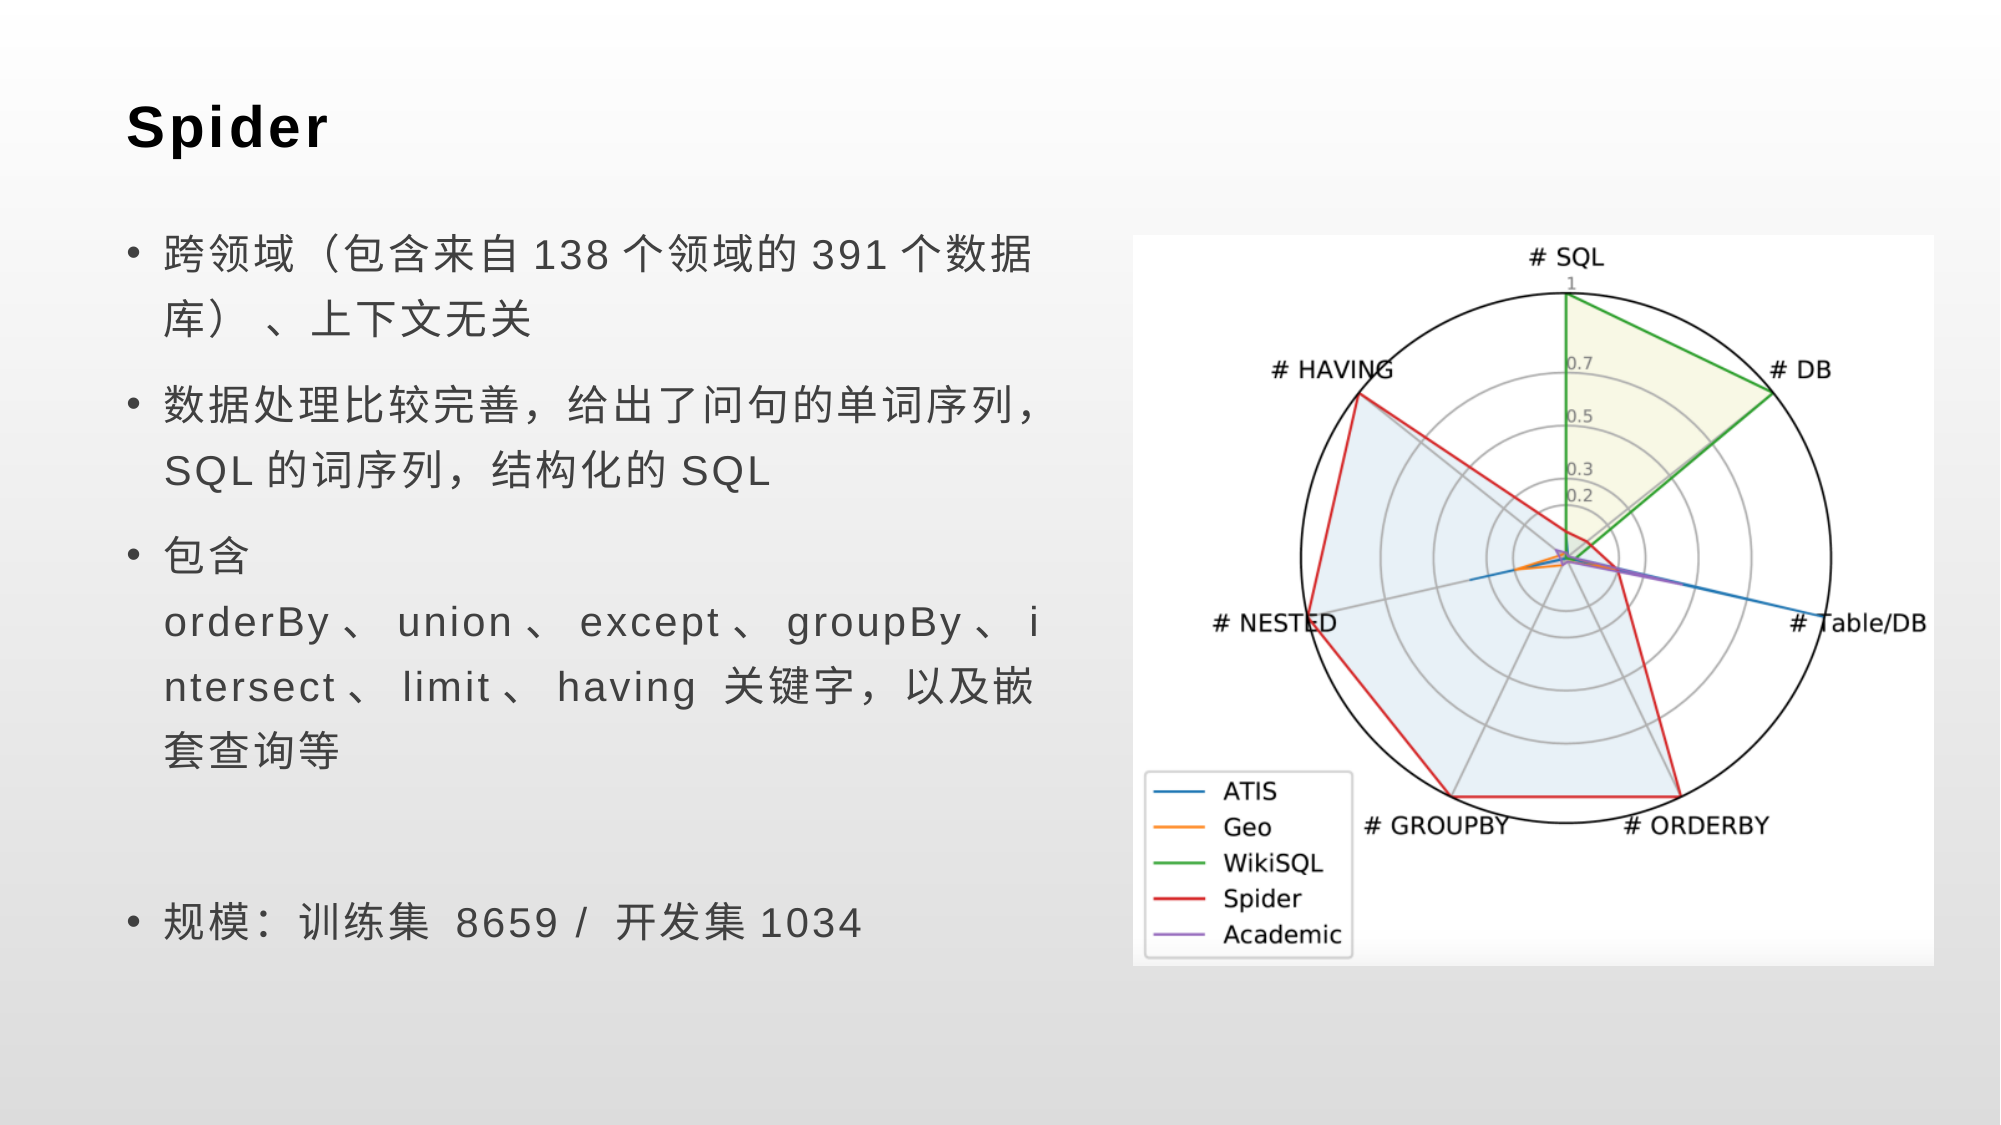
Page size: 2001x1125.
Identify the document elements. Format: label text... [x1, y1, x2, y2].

list 跨领域（包含来自138个领域的391个数据库） 、上下文无关 数据处理比较完善，给出了问句的单词序列，SQL的词序列，结构化的SQL 包含 orderBy、union、except、groupBy、intersect、limit、having 关键字，以及嵌套查询等 规模：训练集 8659 / 开发集1034 [109, 212, 1076, 1040]
title Spider [109, 70, 1891, 178]
picture [1133, 235, 1934, 966]
